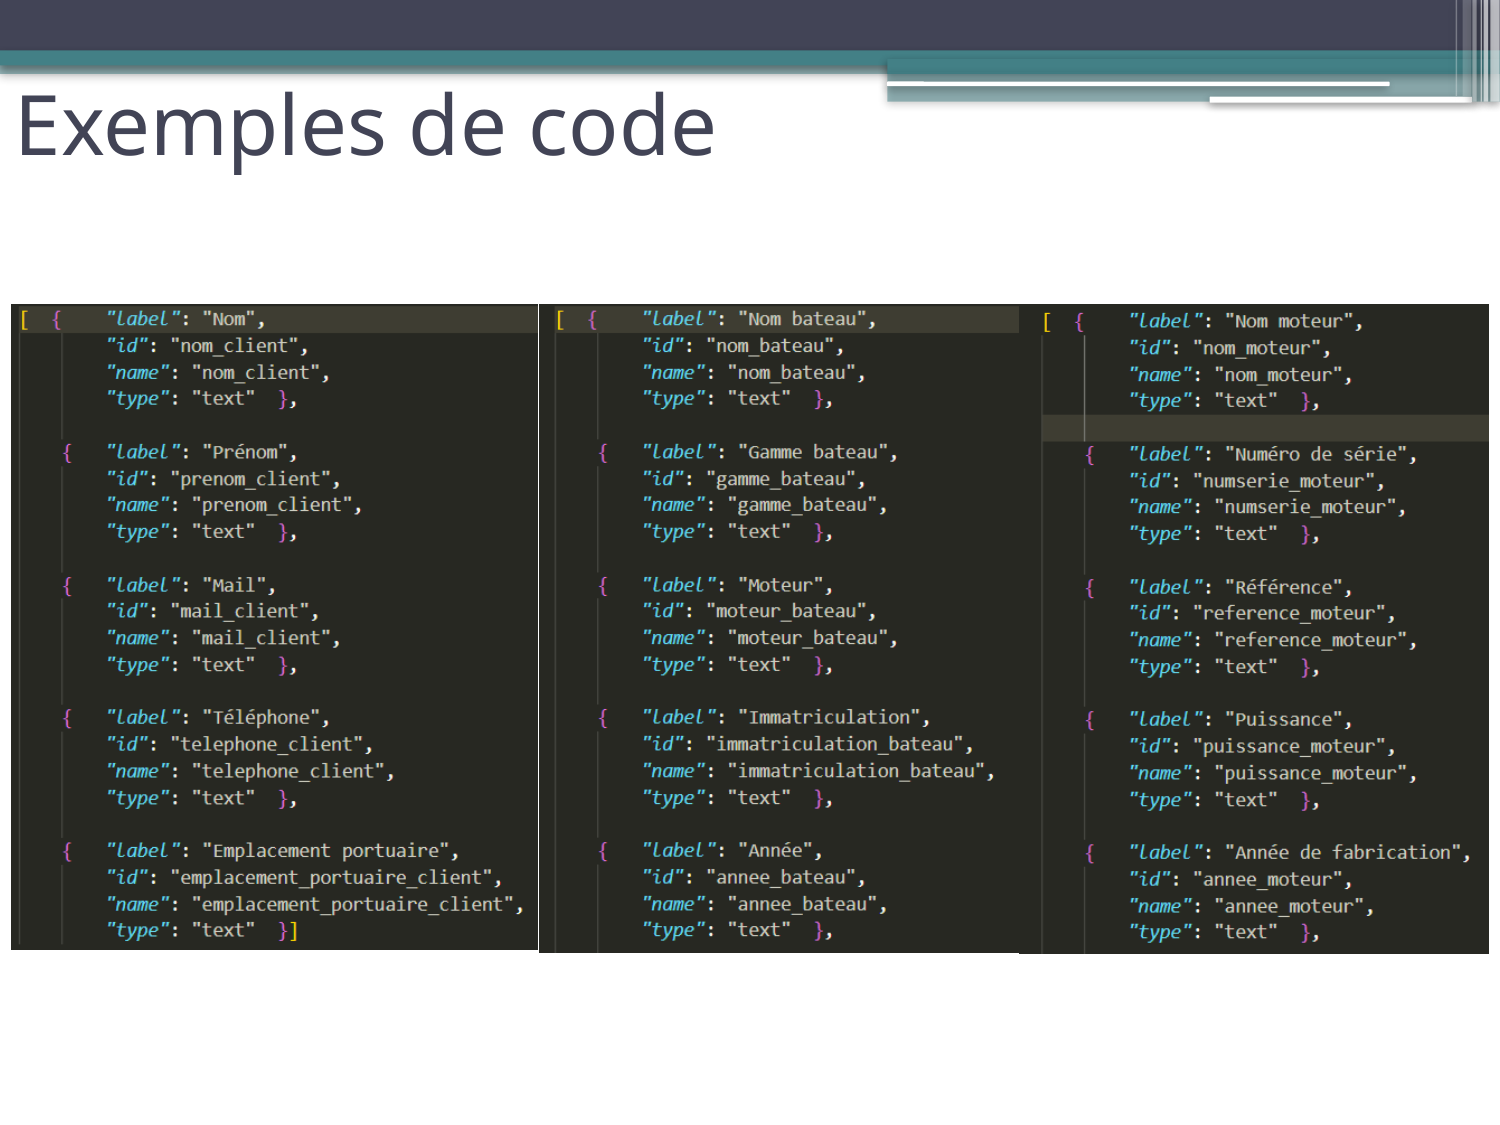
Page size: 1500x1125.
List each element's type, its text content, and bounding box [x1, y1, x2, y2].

picture [11, 304, 1489, 954]
title Exemples de code [0, 35, 1442, 211]
